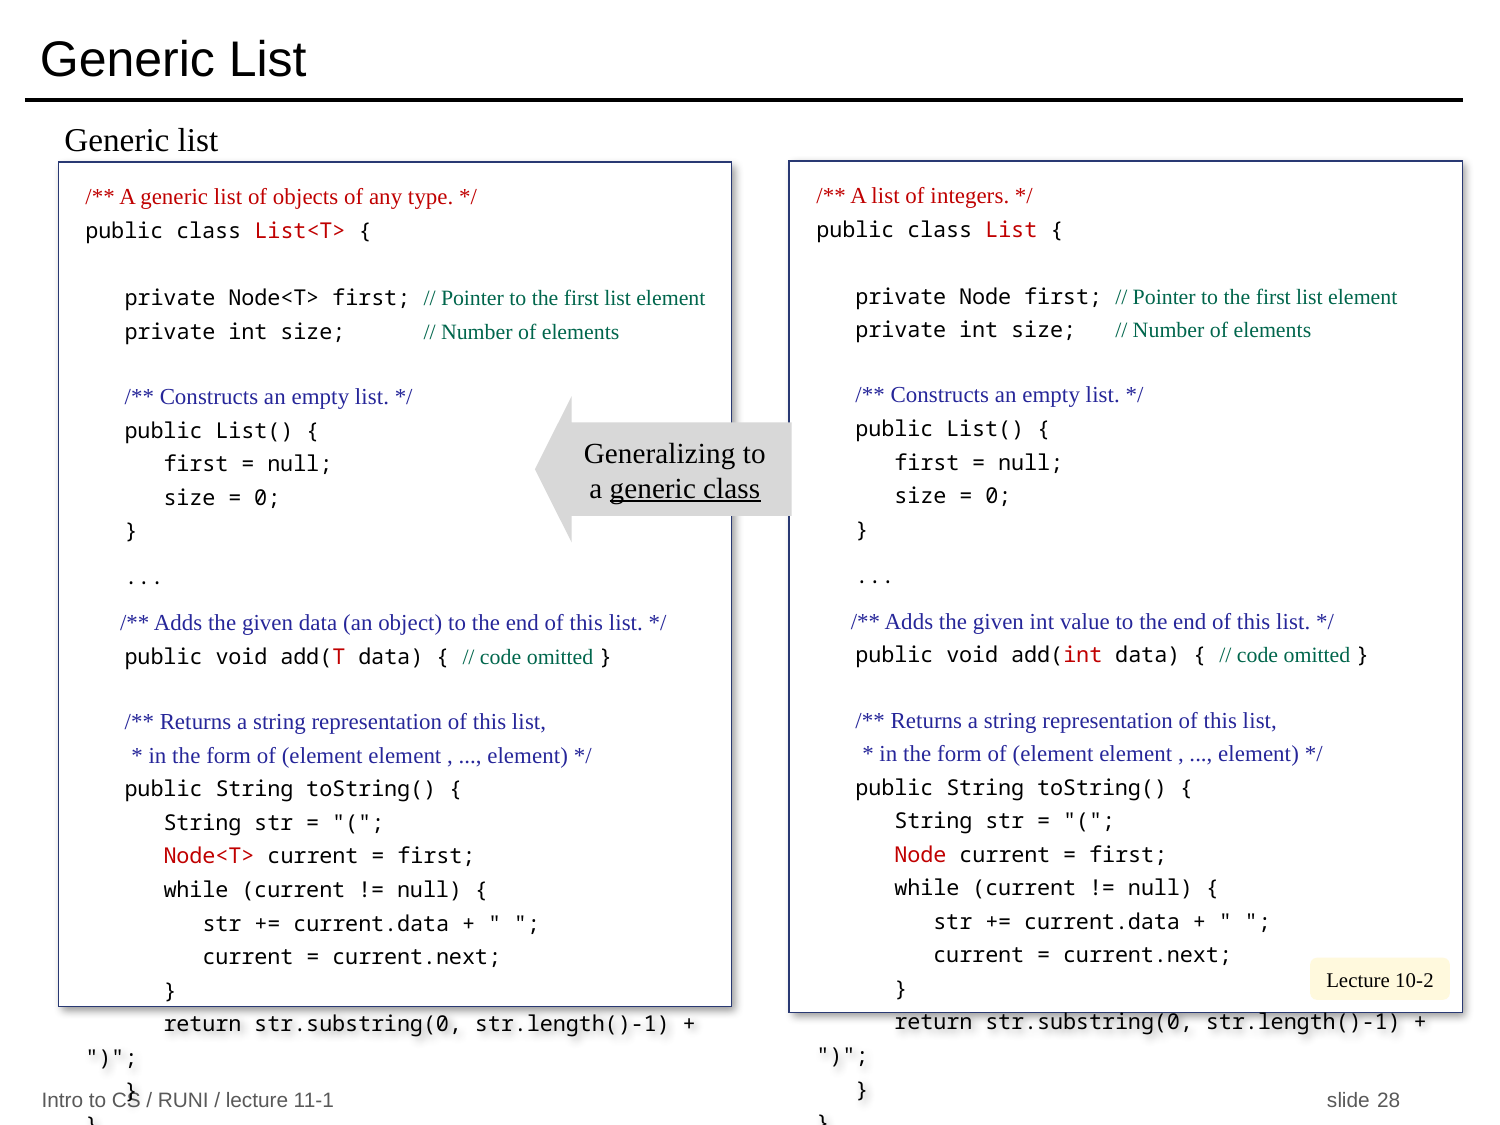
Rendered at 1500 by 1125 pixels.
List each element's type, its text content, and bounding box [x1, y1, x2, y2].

text_box Generalizing to a generic class [534, 396, 792, 543]
text_box /** A generic list of objects of any type. */ public class List<T> { private Node<T> first; // Pointer to the first list element private int size; // Number of elements /** Constructs an empty list. */ public List() { first = null; size = 0; } ... /** Adds the given data (an object) to the end of this list. */ public void add(T data) { // code omitted } /** Returns a string representation of this list, * in the form of (element element , ..., element) */ public String toString() { String str = "("; Node<T> current = first; while (current != null) { str += current.data + " "; current = current.next; } return str.substring(0, str.length()-1) + ")"; } } [58, 162, 732, 1007]
text_box Generic list [49, 118, 588, 169]
title Generic List [24, 12, 1463, 100]
text_box Lecture 10-2 [1310, 957, 1450, 1000]
text_box /** A list of integers. */ public class List { private Node first; // Pointer to the first list element private int size; // Number of elements /** Constructs an empty list. */ public List() { first = null; size = 0; } ... /** Adds the given int value to the end of this list. */ public void add(int data) { // code omitted } /** Returns a string representation of this list, * in the form of (element element , ..., element) */ public String toString() { String str = "("; Node current = first; while (current != null) { str += current.data + " "; current = current.next; } return str.substring(0, str.length()-1) + ")"; } } [789, 160, 1463, 1013]
